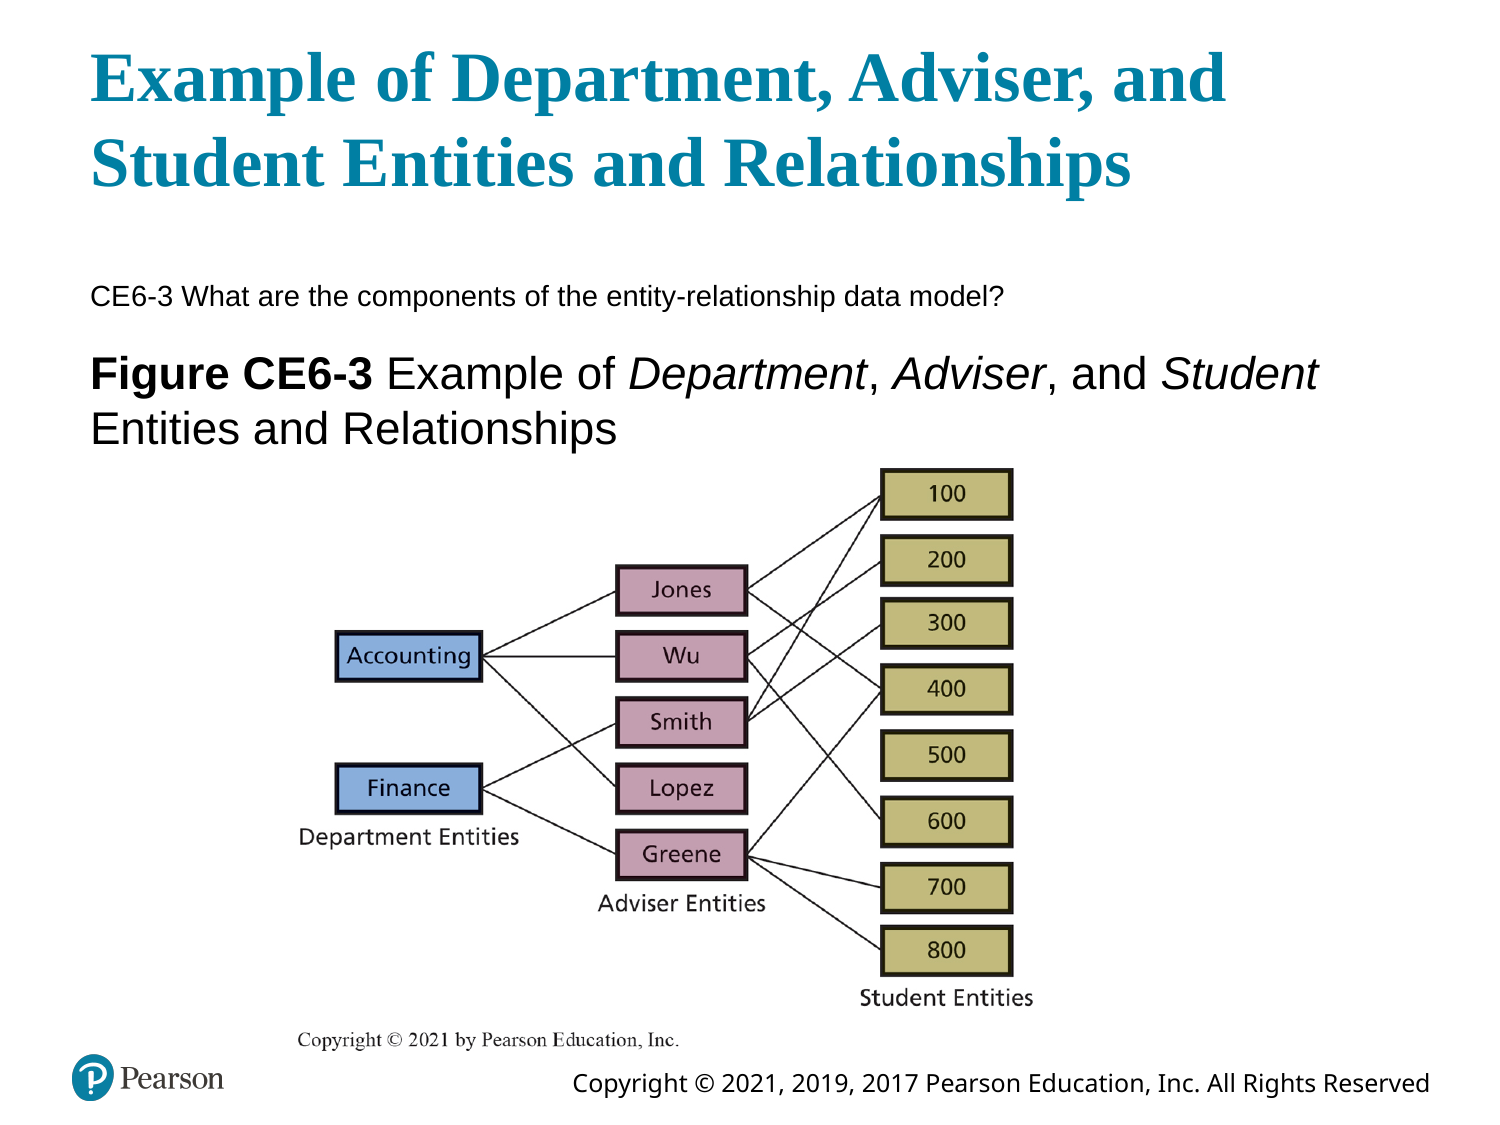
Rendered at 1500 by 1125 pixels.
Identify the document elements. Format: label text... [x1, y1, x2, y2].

picture [80, 1063, 106, 1088]
picture [98, 1054, 224, 1101]
picture [72, 1087, 83, 1101]
picture [72, 1054, 88, 1070]
picture [296, 466, 1035, 1052]
list CE 6-3 What are the components of the entity-relationship data model? Figure C E 6-3 Example of Department, Adviser, and Student Entities and Relationships [75, 262, 1425, 449]
title Example of Department, Adviser, and Student Entities and Relationships [75, 35, 1425, 216]
